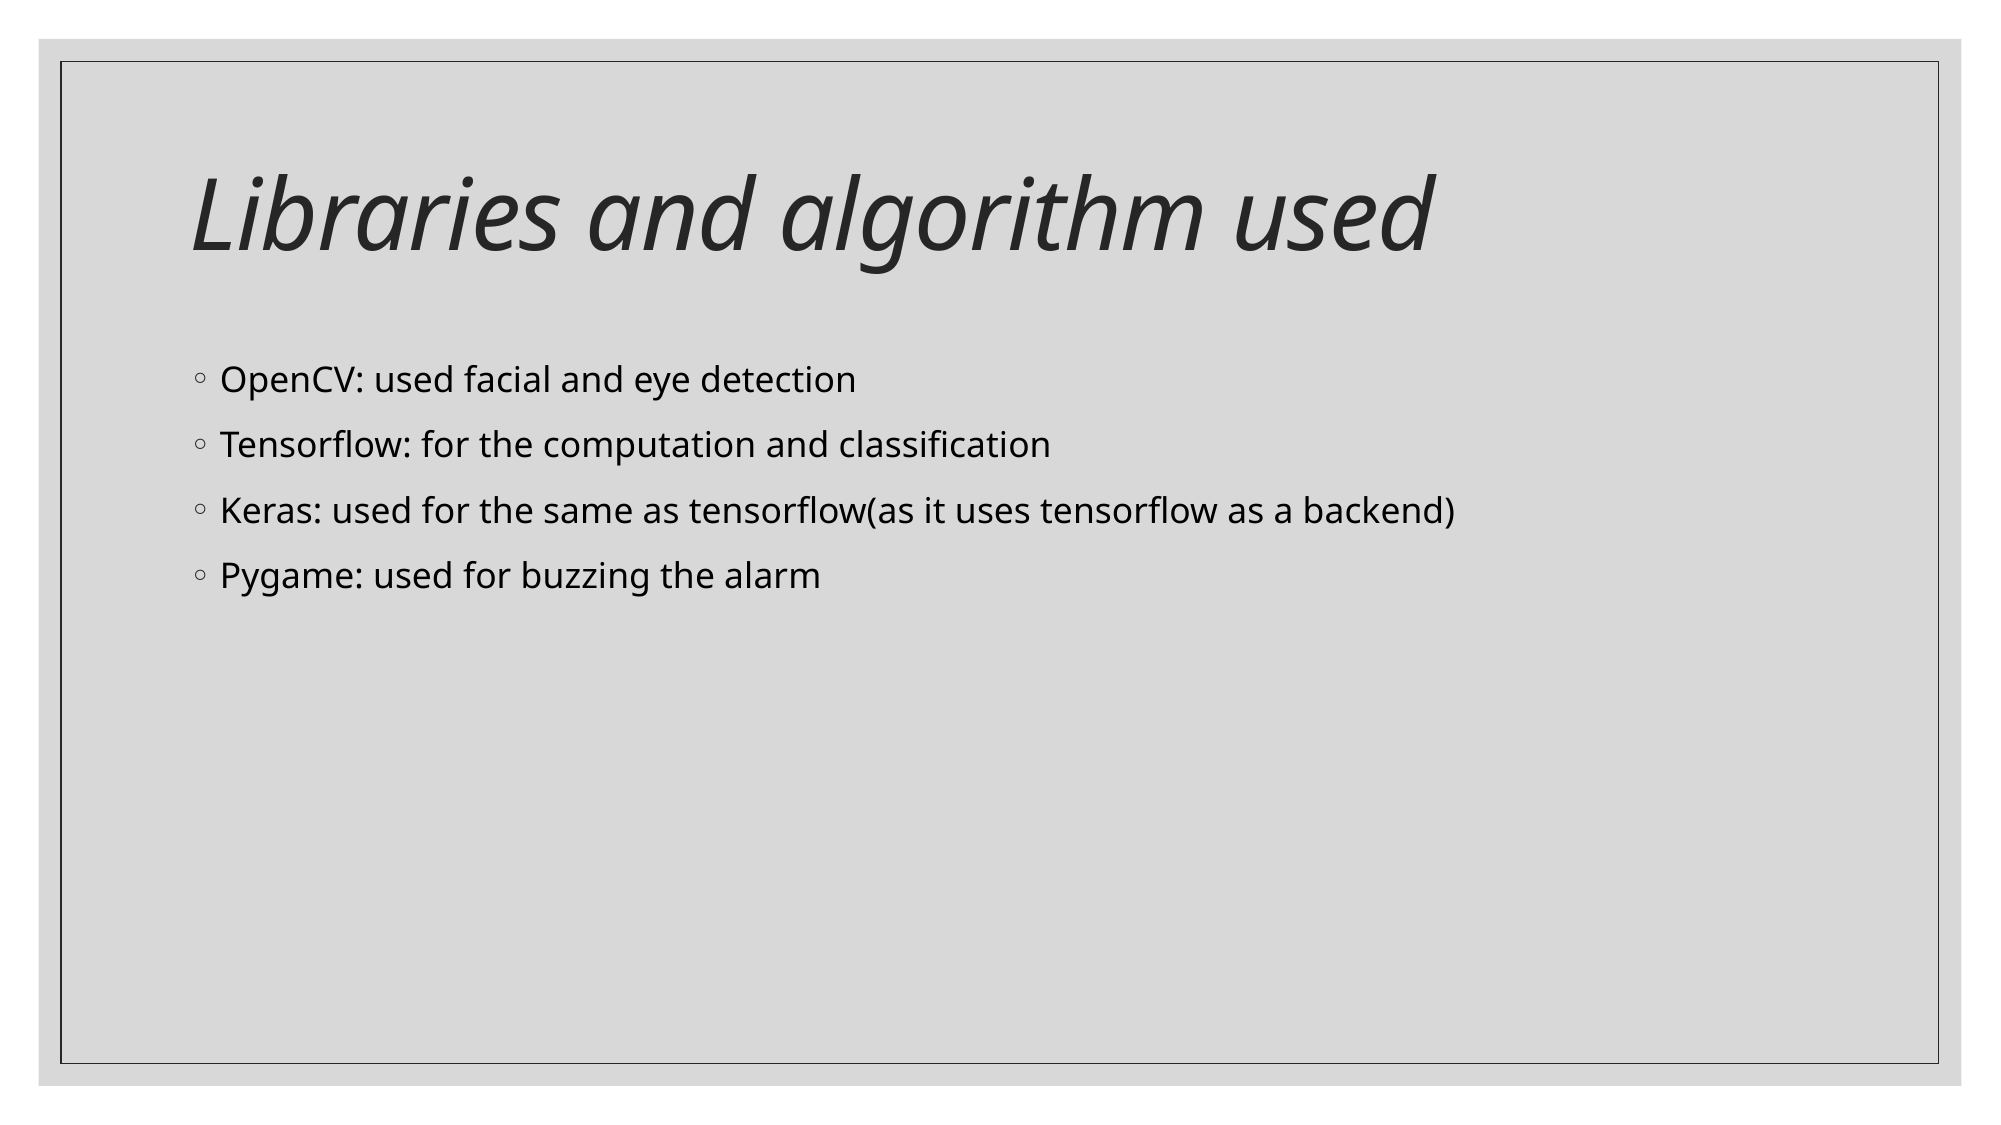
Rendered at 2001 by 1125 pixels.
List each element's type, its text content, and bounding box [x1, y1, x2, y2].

list OpenCV: used facial and eye detection Tensorflow: for the computation and classification Keras: used for the same as tensorflow(as it uses tensorflow as a backend) Pygame: used for buzzing the alarm [174, 345, 1825, 977]
title Libraries and algorithm used [174, 105, 1825, 331]
